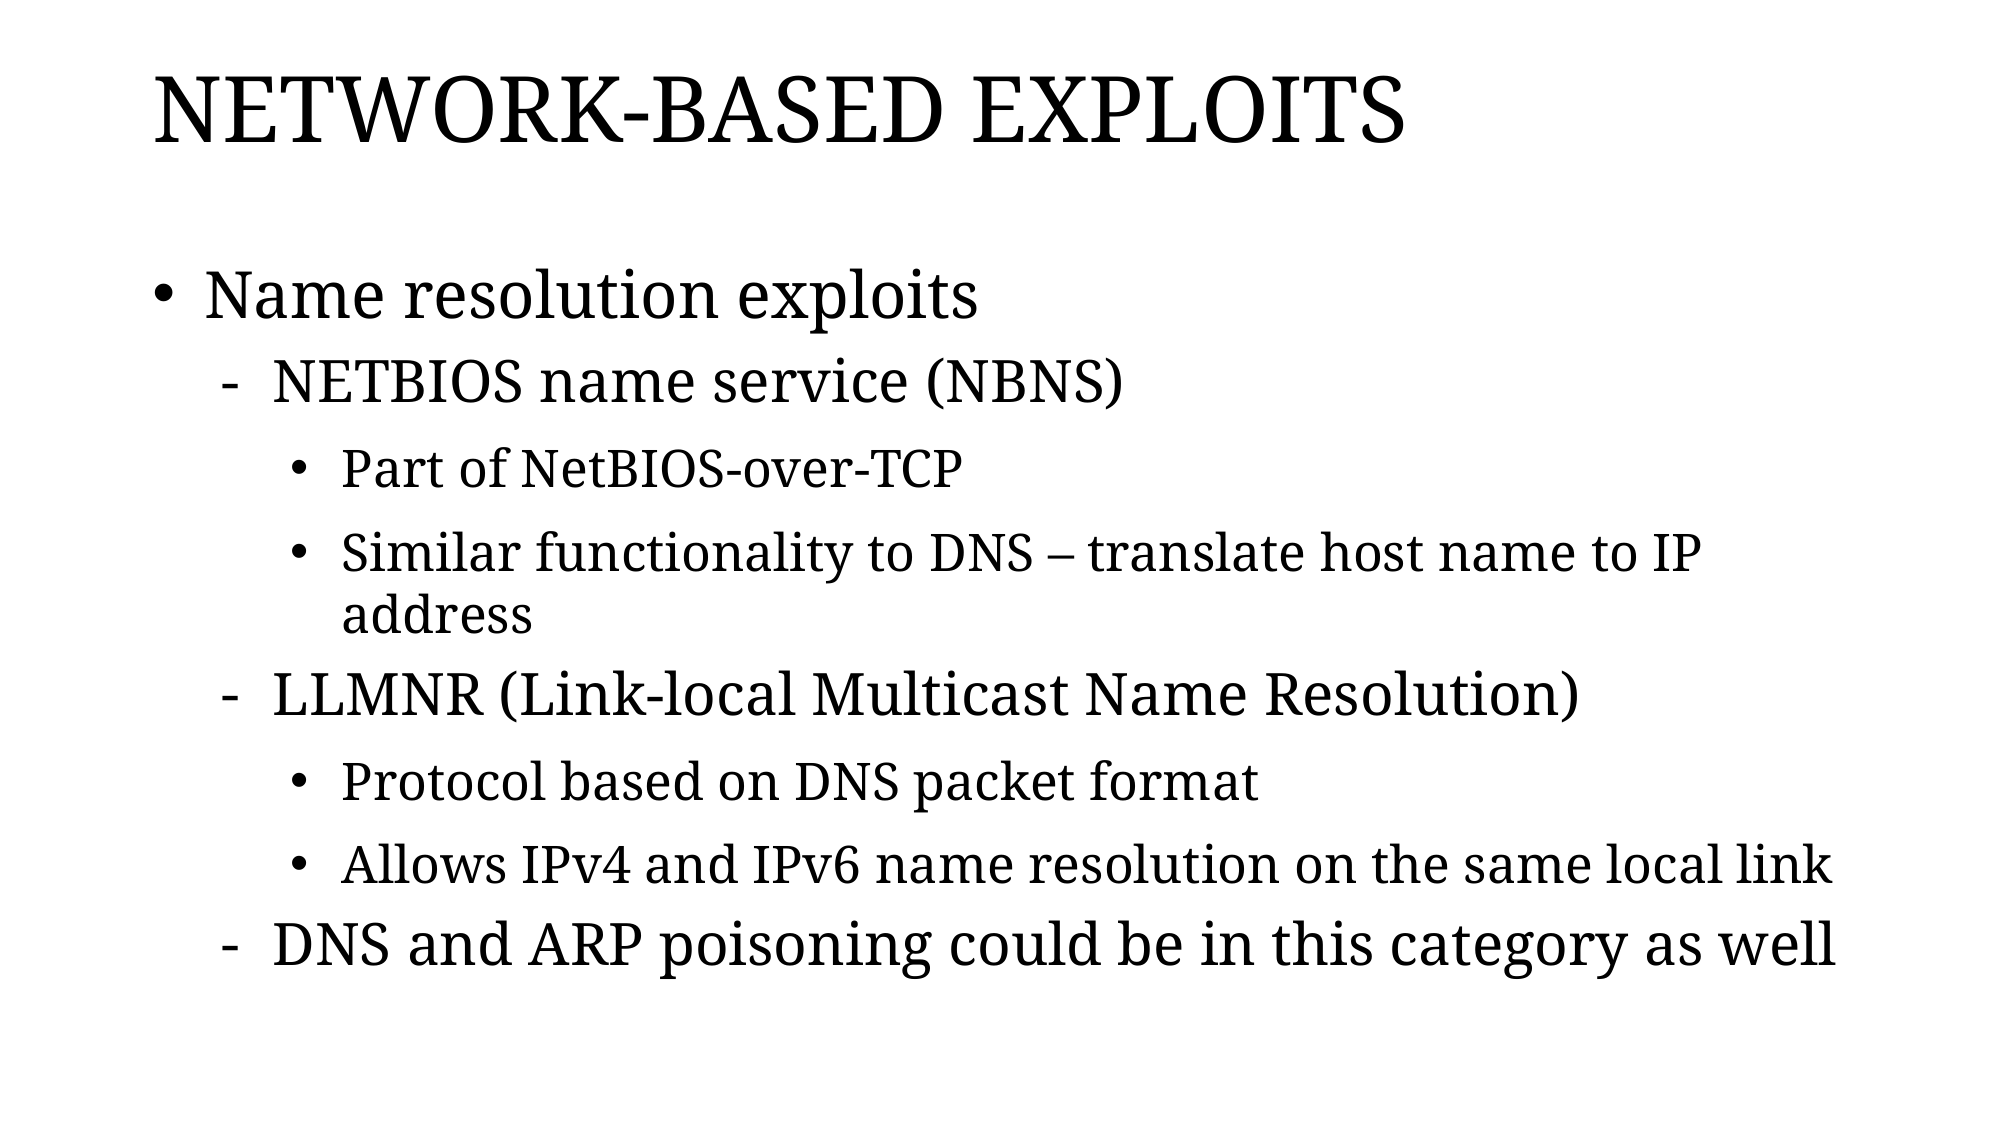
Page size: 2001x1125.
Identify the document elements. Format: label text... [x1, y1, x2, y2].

list Name resolution exploits NETBIOS name service (NBNS) Part of NetBIOS-over-TCP Similar functionality to DNS – translate host name to IP address LLMNR (Link-local Multicast Name Resolution) Protocol based on DNS packet format Allows IPv4 and IPv6 name resolution on the same local link DNS and ARP poisoning could be in this category as well [137, 246, 1863, 1103]
title NETWORK-BASED EXPLOITS [137, 22, 1863, 204]
